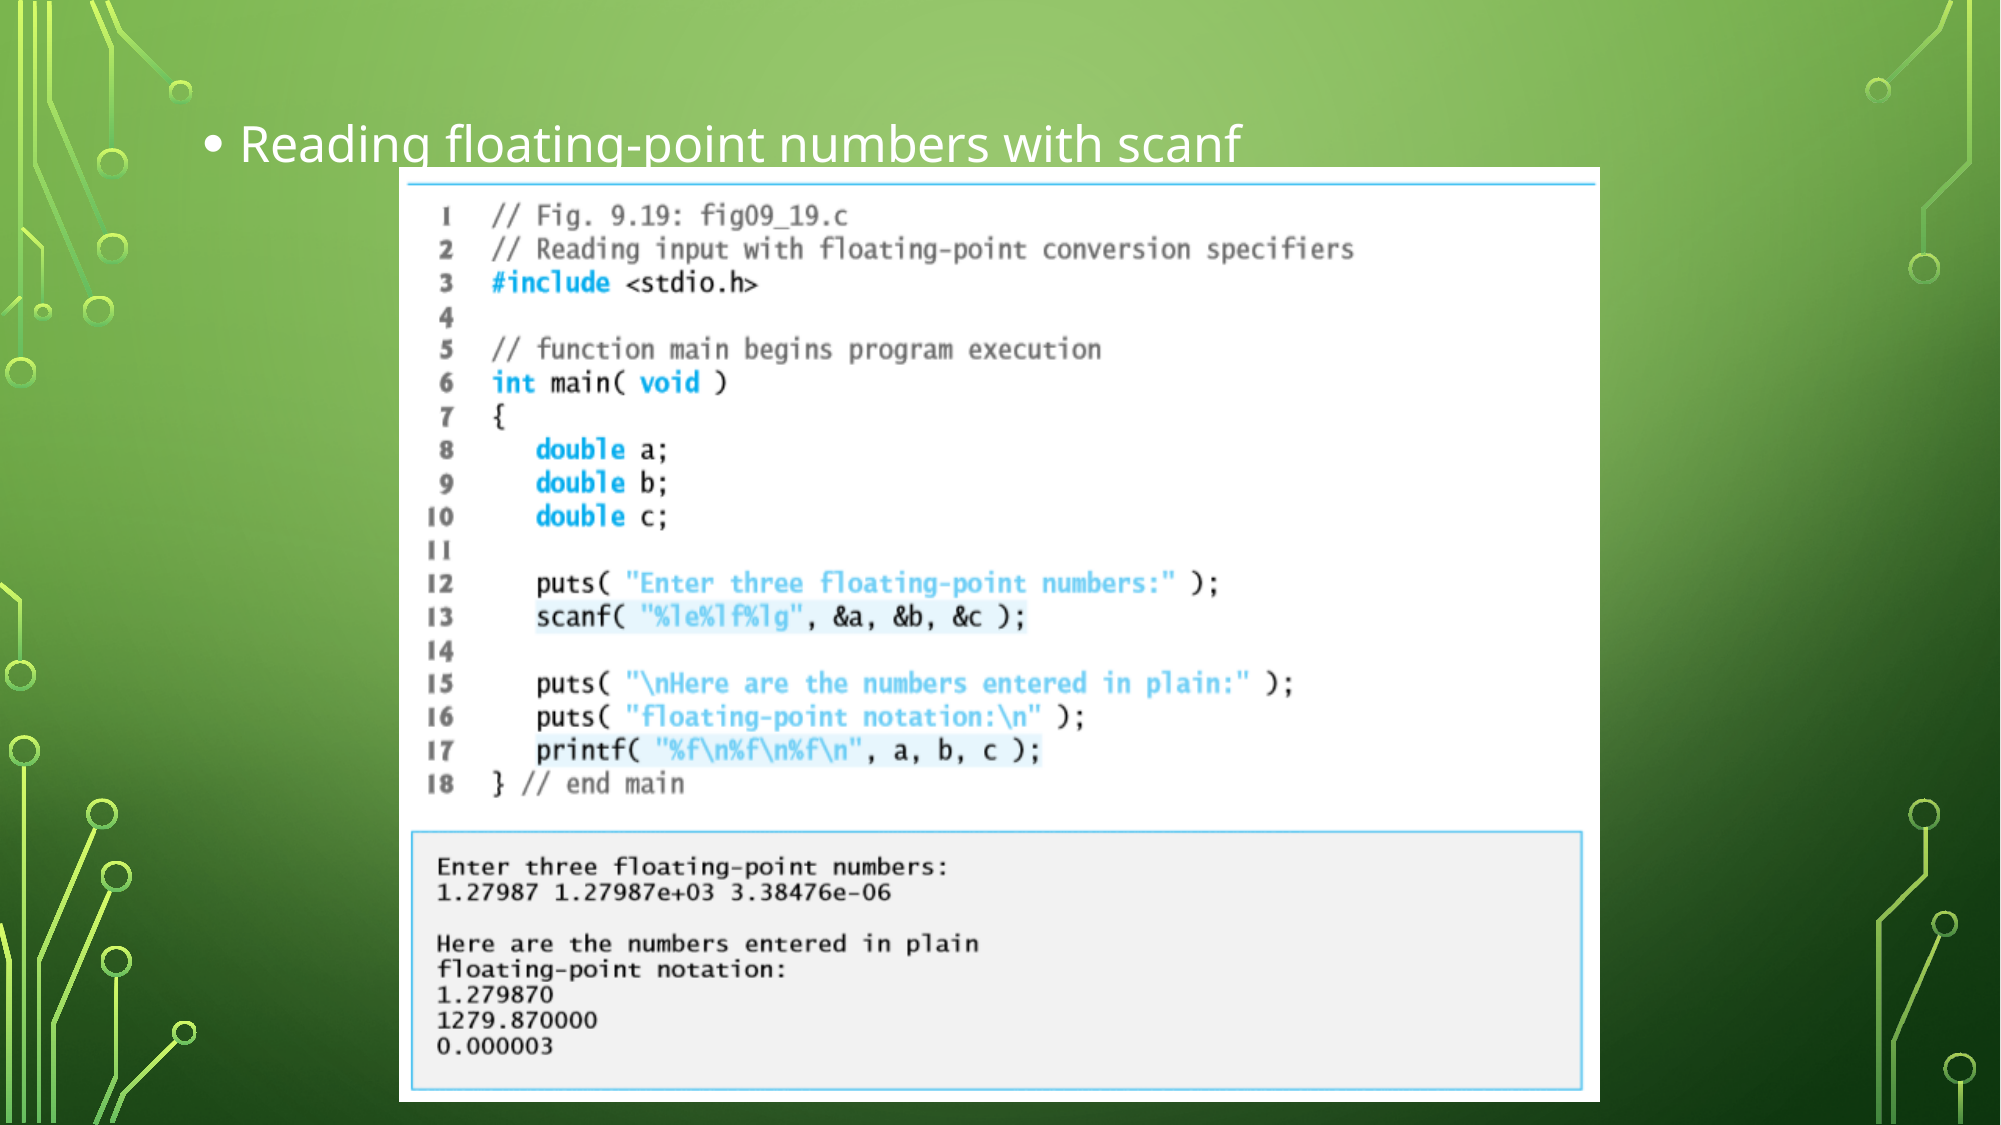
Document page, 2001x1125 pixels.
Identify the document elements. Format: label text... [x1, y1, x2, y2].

picture [399, 167, 1600, 1102]
list Reading floating-point numbers with scanf [187, 93, 1813, 950]
